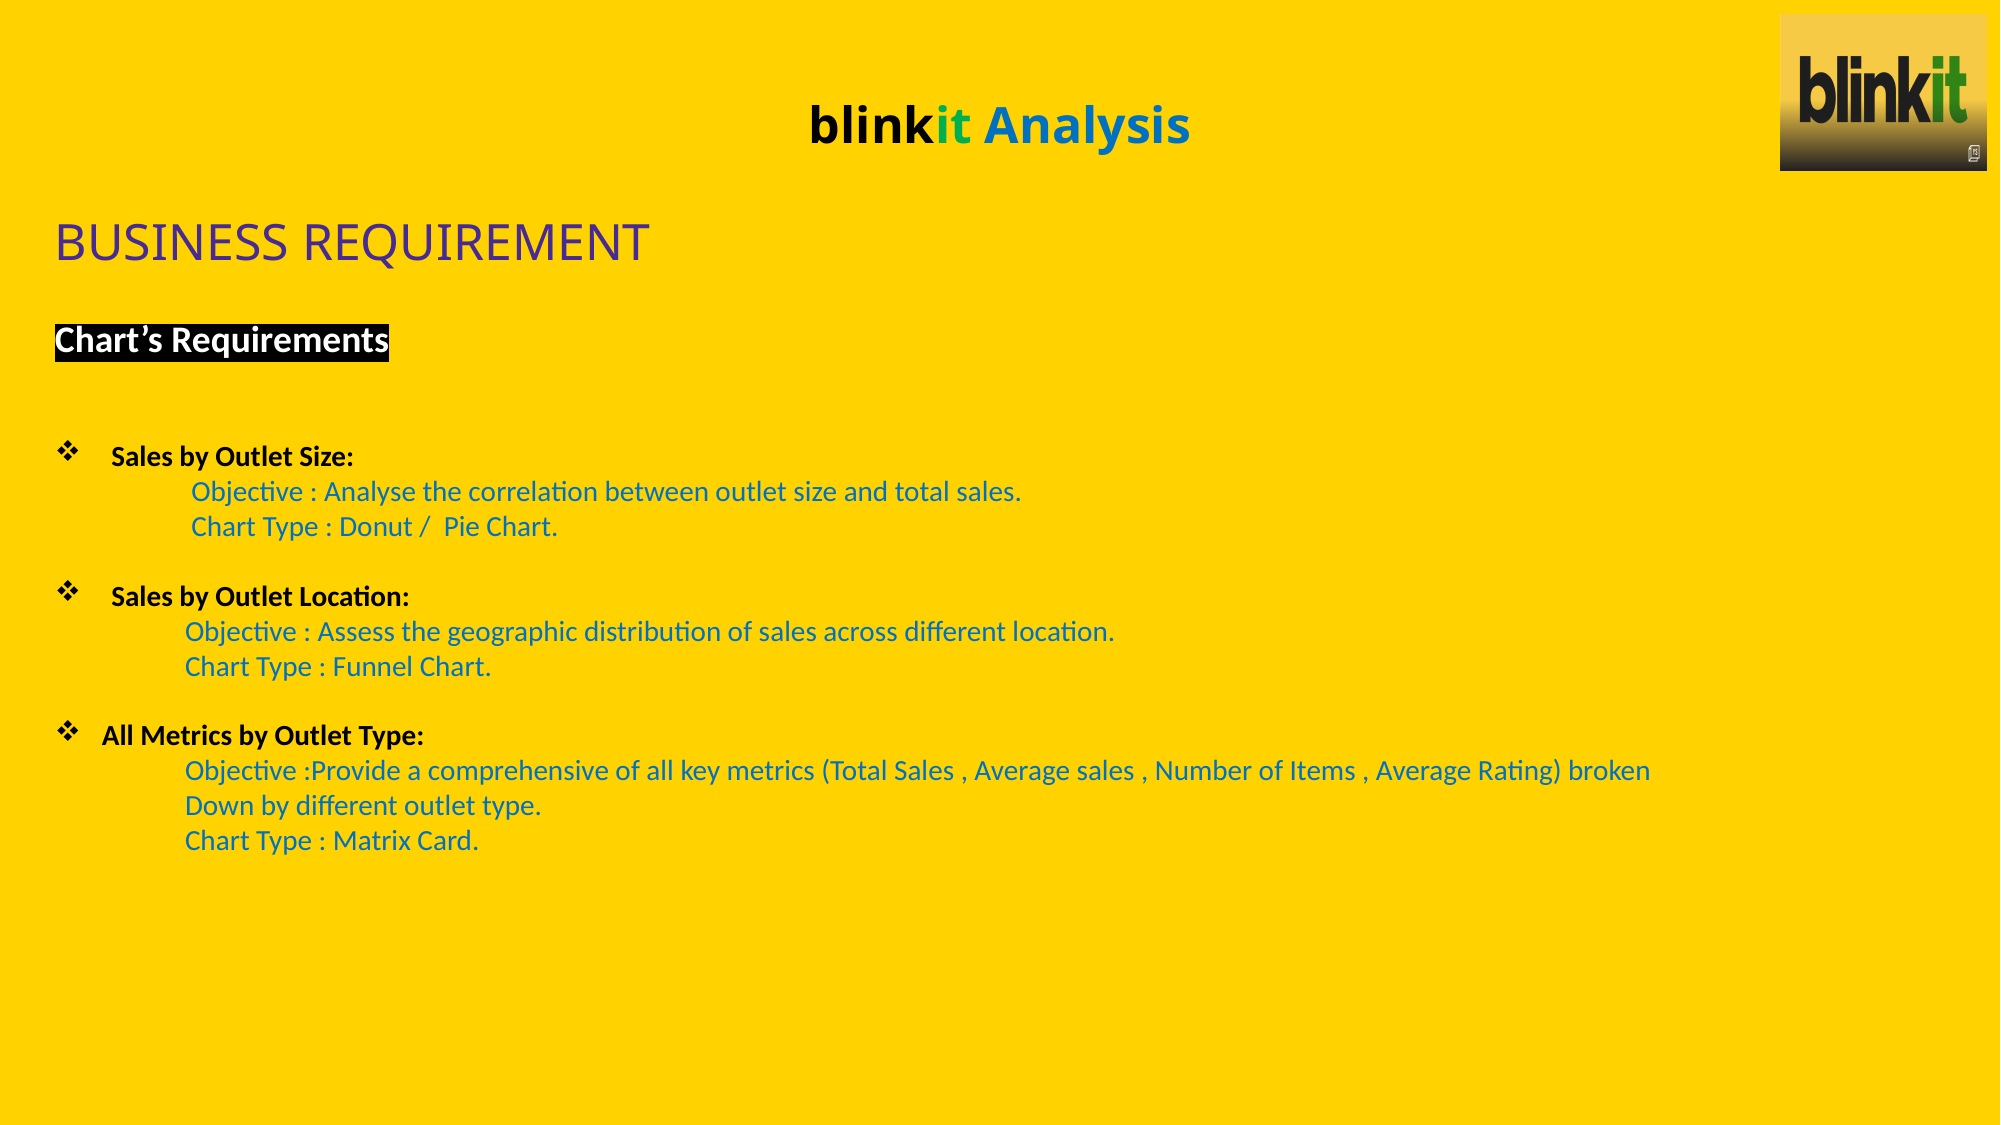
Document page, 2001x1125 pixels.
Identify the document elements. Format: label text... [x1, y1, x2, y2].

text_box Sales by Outlet Size: Objective : Analyse the correlation between outlet size and total sales. Chart Type : Donut / Pie Chart. Sales by Outlet Location: Objective : Assess the geographic distribution of sales across different location. Chart Type : Funnel Chart. All Metrics by Outlet Type: Objective :Provide a comprehensive of all key metrics (Total Sales , Average sales , Number of Items , Average Rating) broken Down by different outlet type. Chart Type : Matrix Card. [40, 429, 1774, 899]
text_box BUSINESS REQUIREMENT [40, 202, 810, 278]
text_box Chart’s Requirements [40, 307, 506, 368]
picture [1780, 14, 1987, 171]
title blinkit Analysis [624, 51, 1375, 203]
